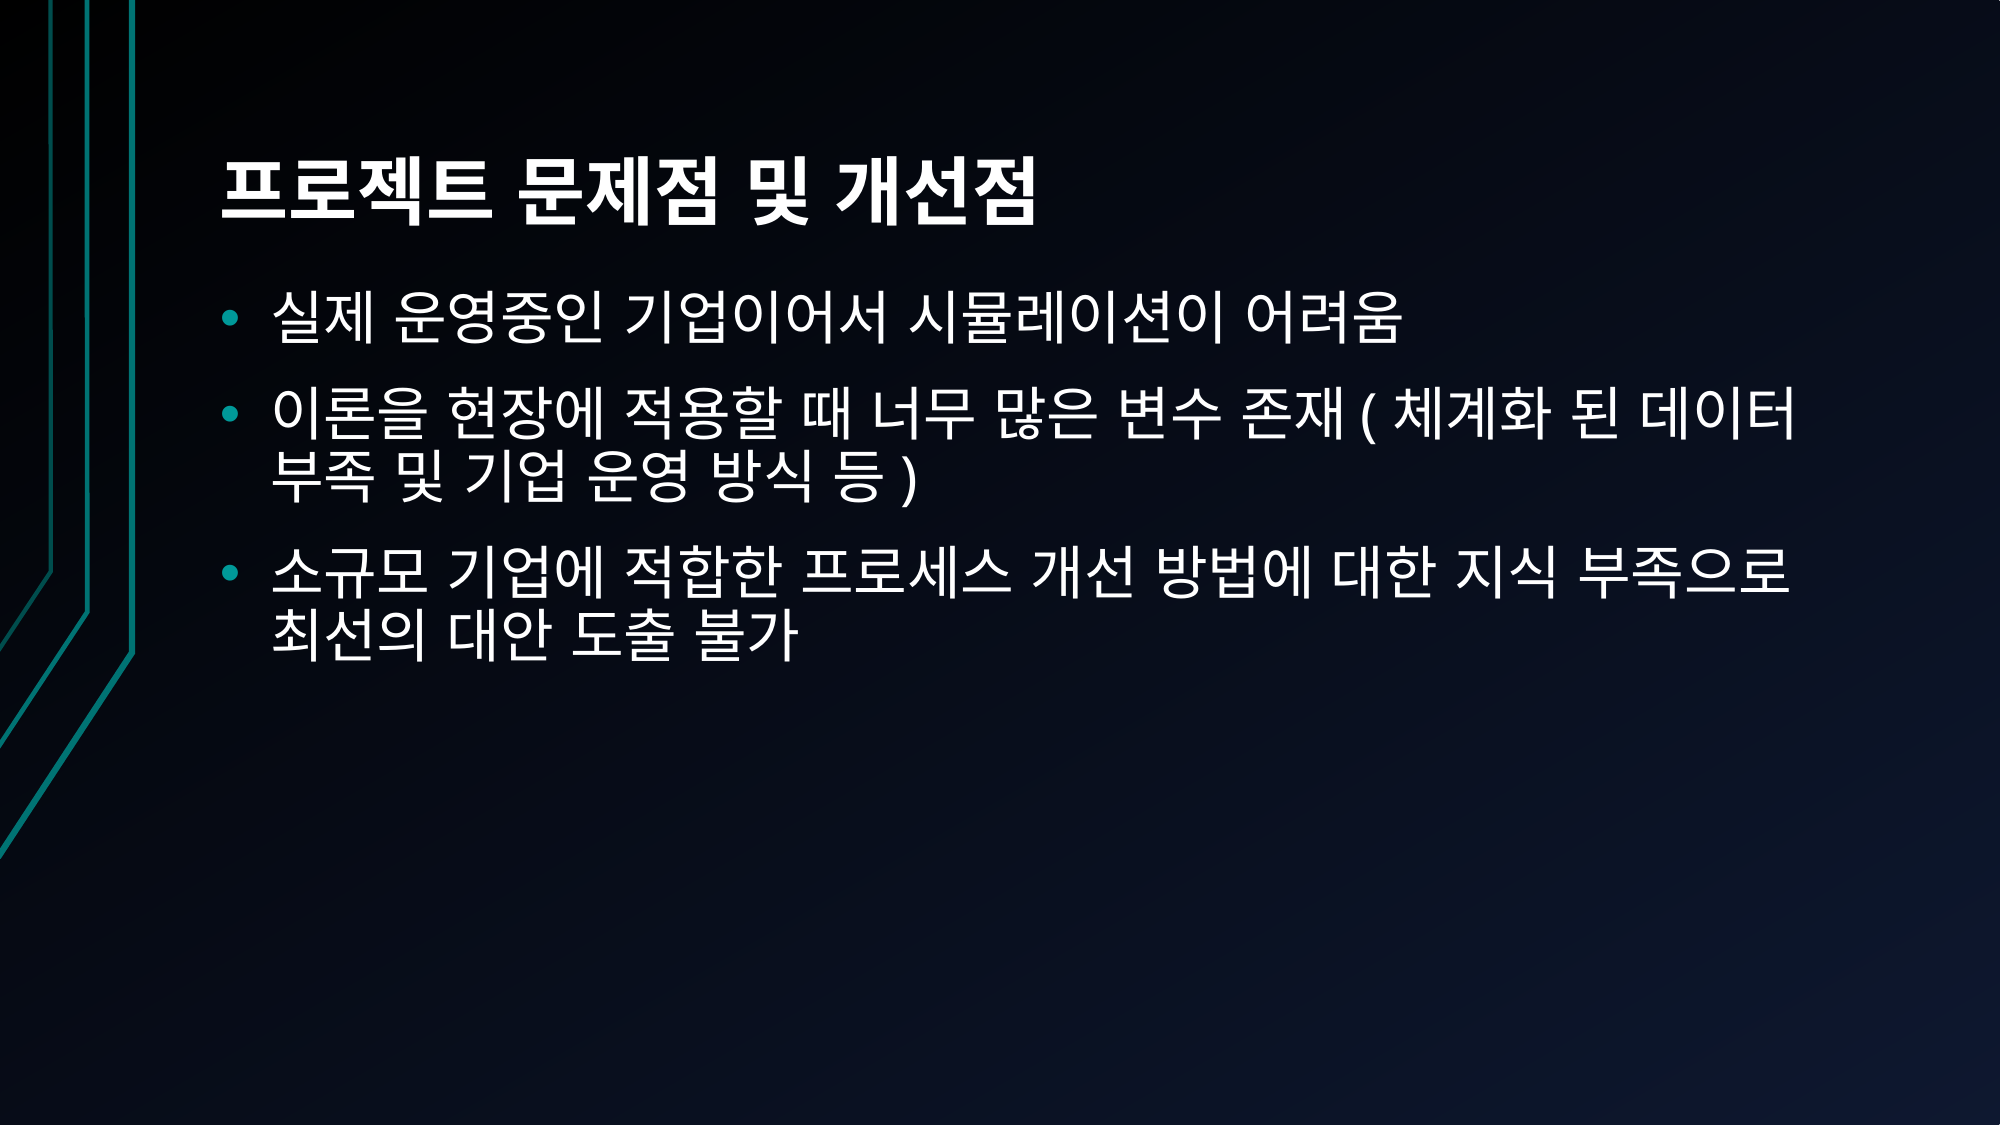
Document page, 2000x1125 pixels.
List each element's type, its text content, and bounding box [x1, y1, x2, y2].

list 실제 운영중인 기업이어서 시뮬레이션이 어려움 이론을 현장에 적용할 때 너무 많은 변수 존재(체계화 된 데이터 부족 및 기업 운영 방식 등) 소규모 기업에 적합한 프로세스 개선 방법에 대한 지식 부족으로 최선의 대안 도출 불가 [199, 279, 1900, 1012]
title 프로젝트 문제점 및 개선점 [199, 45, 1900, 246]
